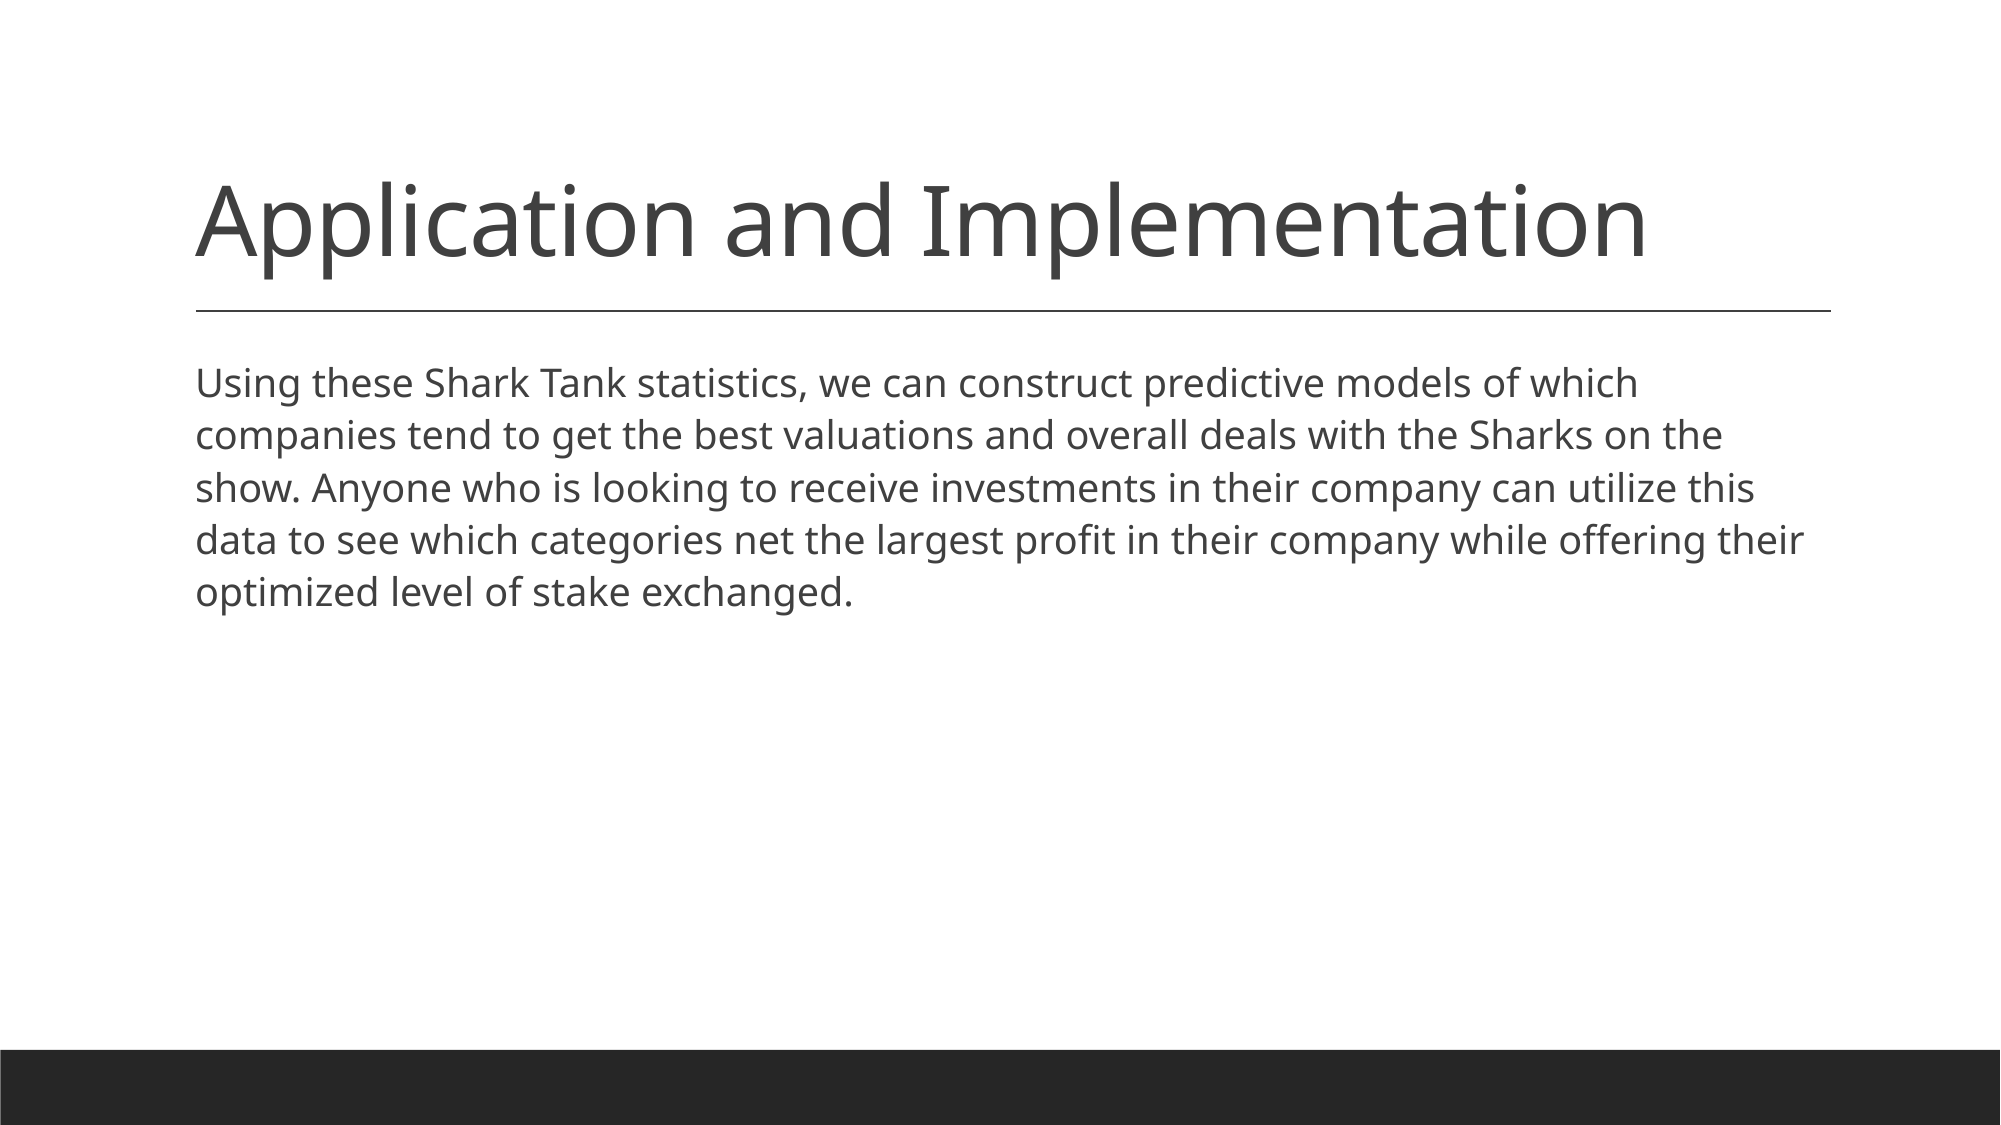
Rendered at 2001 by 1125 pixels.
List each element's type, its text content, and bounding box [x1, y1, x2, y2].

list Using these Shark Tank statistics, we can construct predictive models of which companies tend to get the best valuations and overall deals with the Sharks on the show. Anyone who is looking to receive investments in their company can utilize this data to see which categories net the largest profit in their company while offering their optimized level of stake exchanged. [180, 345, 1830, 705]
title Application and Implementation [180, 47, 1830, 285]
